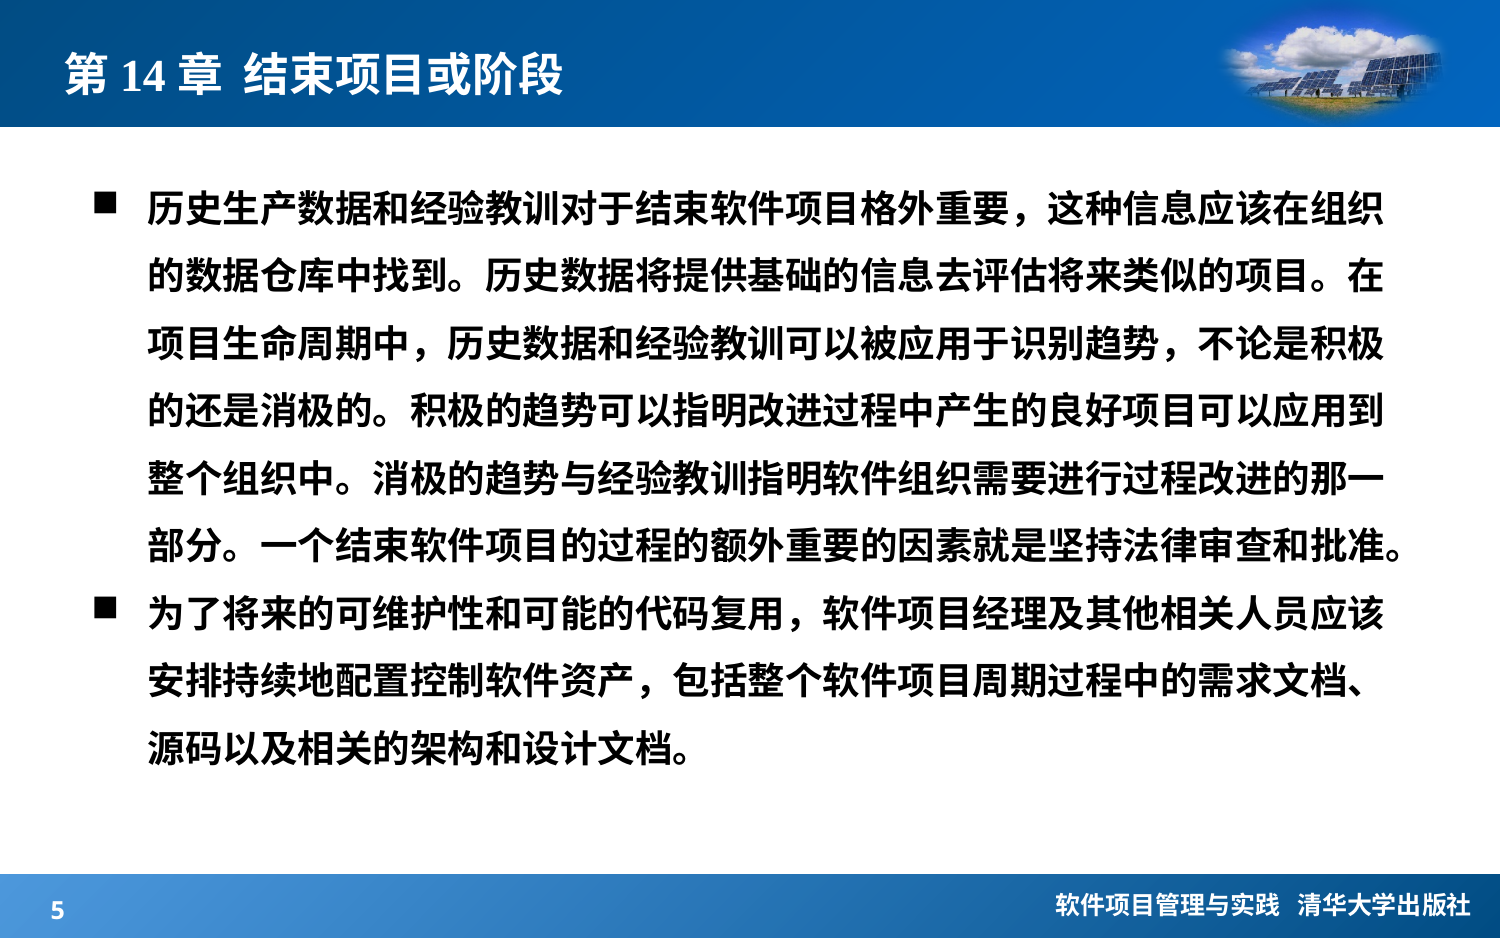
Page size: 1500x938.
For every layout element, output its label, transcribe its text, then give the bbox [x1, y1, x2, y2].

text_box 历史生产数据和经验教训对于结束软件项目格外重要，这种信息应该在组织的数据仓库中找到。历史数据将提供基础的信息去评估将来类似的项目。在项目生命周期中，历史数据和经验教训可以被应用于识别趋势，不论是积极的还是消极的。积极的趋势可以指明改进过程中产生的良好项目可以应用到整个组织中。消极的趋势与经验教训指明软件组织需要进行过程改进的那一部分。一个结束软件项目的过程的额外重要的因素就是坚持法律审查和批准。 为了将来的可维护性和可能的代码复用，软件项目经理及其他相关人员应该安排持续地配置控制软件资产，包括整个软件项目周期过程中的需求文档、源码以及相关的架构和设计文档。 [76, 154, 1424, 741]
title 第14章 结束项目或阶段 [48, 19, 1005, 127]
picture [1233, 6, 1433, 113]
